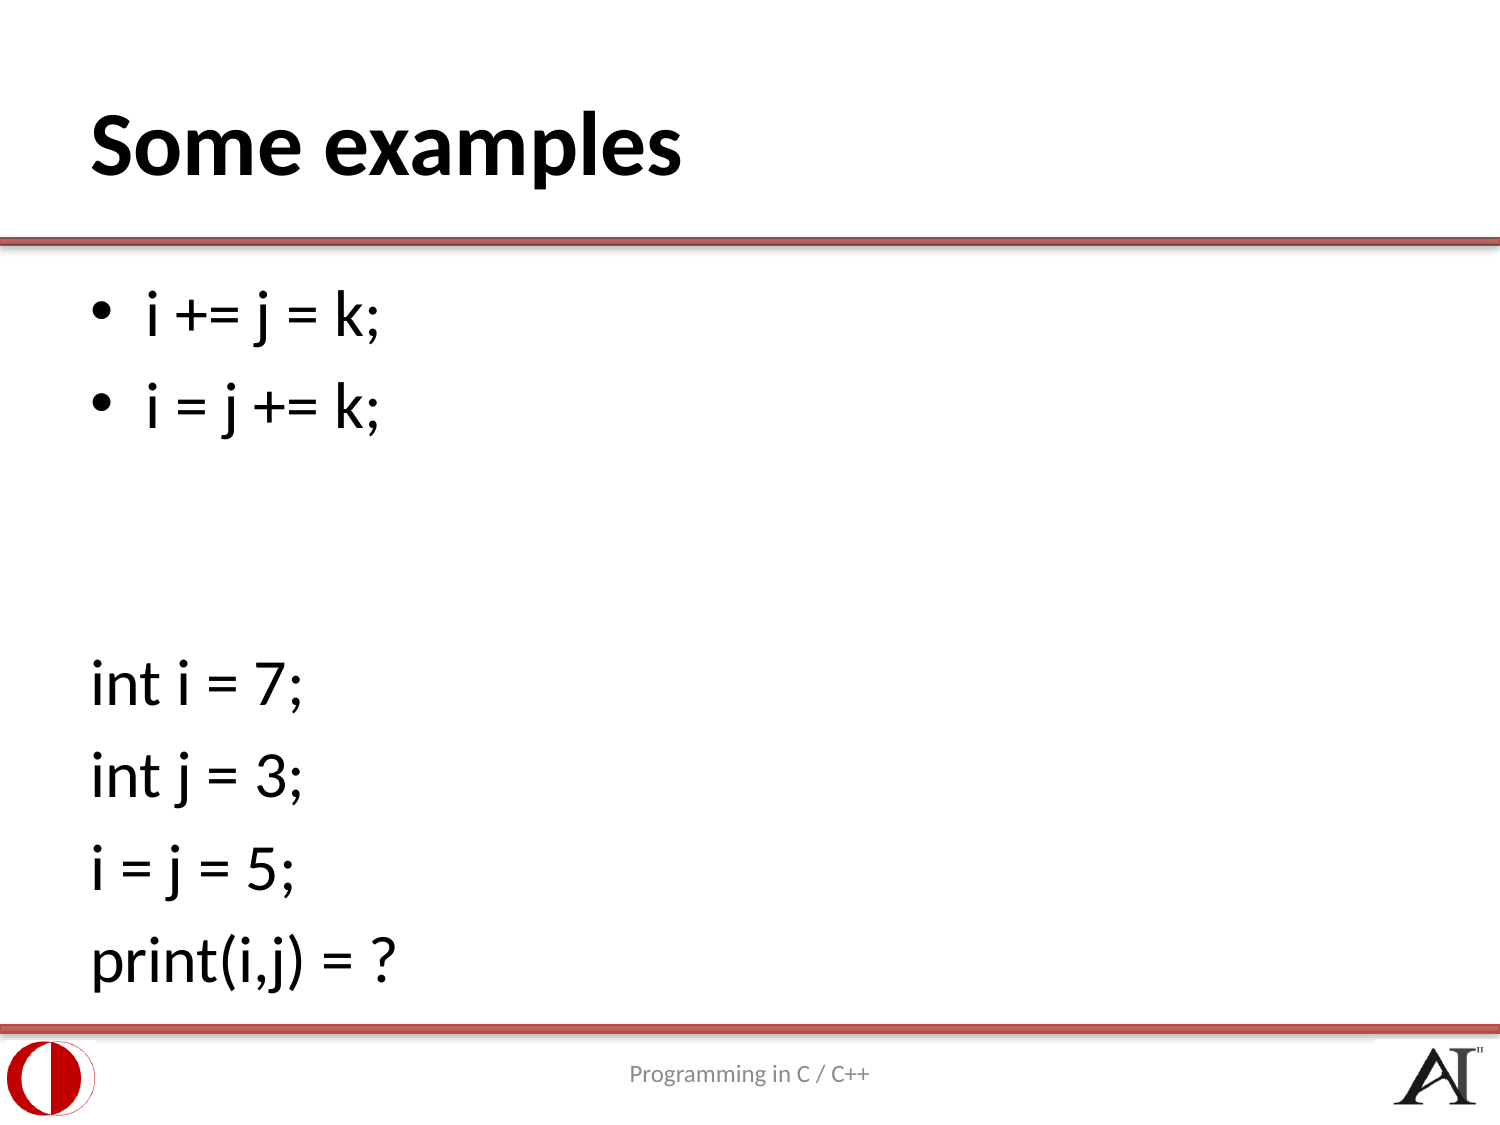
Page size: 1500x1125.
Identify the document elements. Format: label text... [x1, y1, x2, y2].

list i += j = k; i = j += k; int i = 7; int j = 3; i = j = 5; print(i,j) = ? [75, 262, 1425, 1005]
footer Programming in C / C++ [512, 1042, 988, 1103]
picture [1374, 1039, 1500, 1110]
picture [5, 1040, 96, 1116]
slide_number 24 [1074, 1042, 1425, 1103]
title Some examples [75, 45, 1425, 233]
